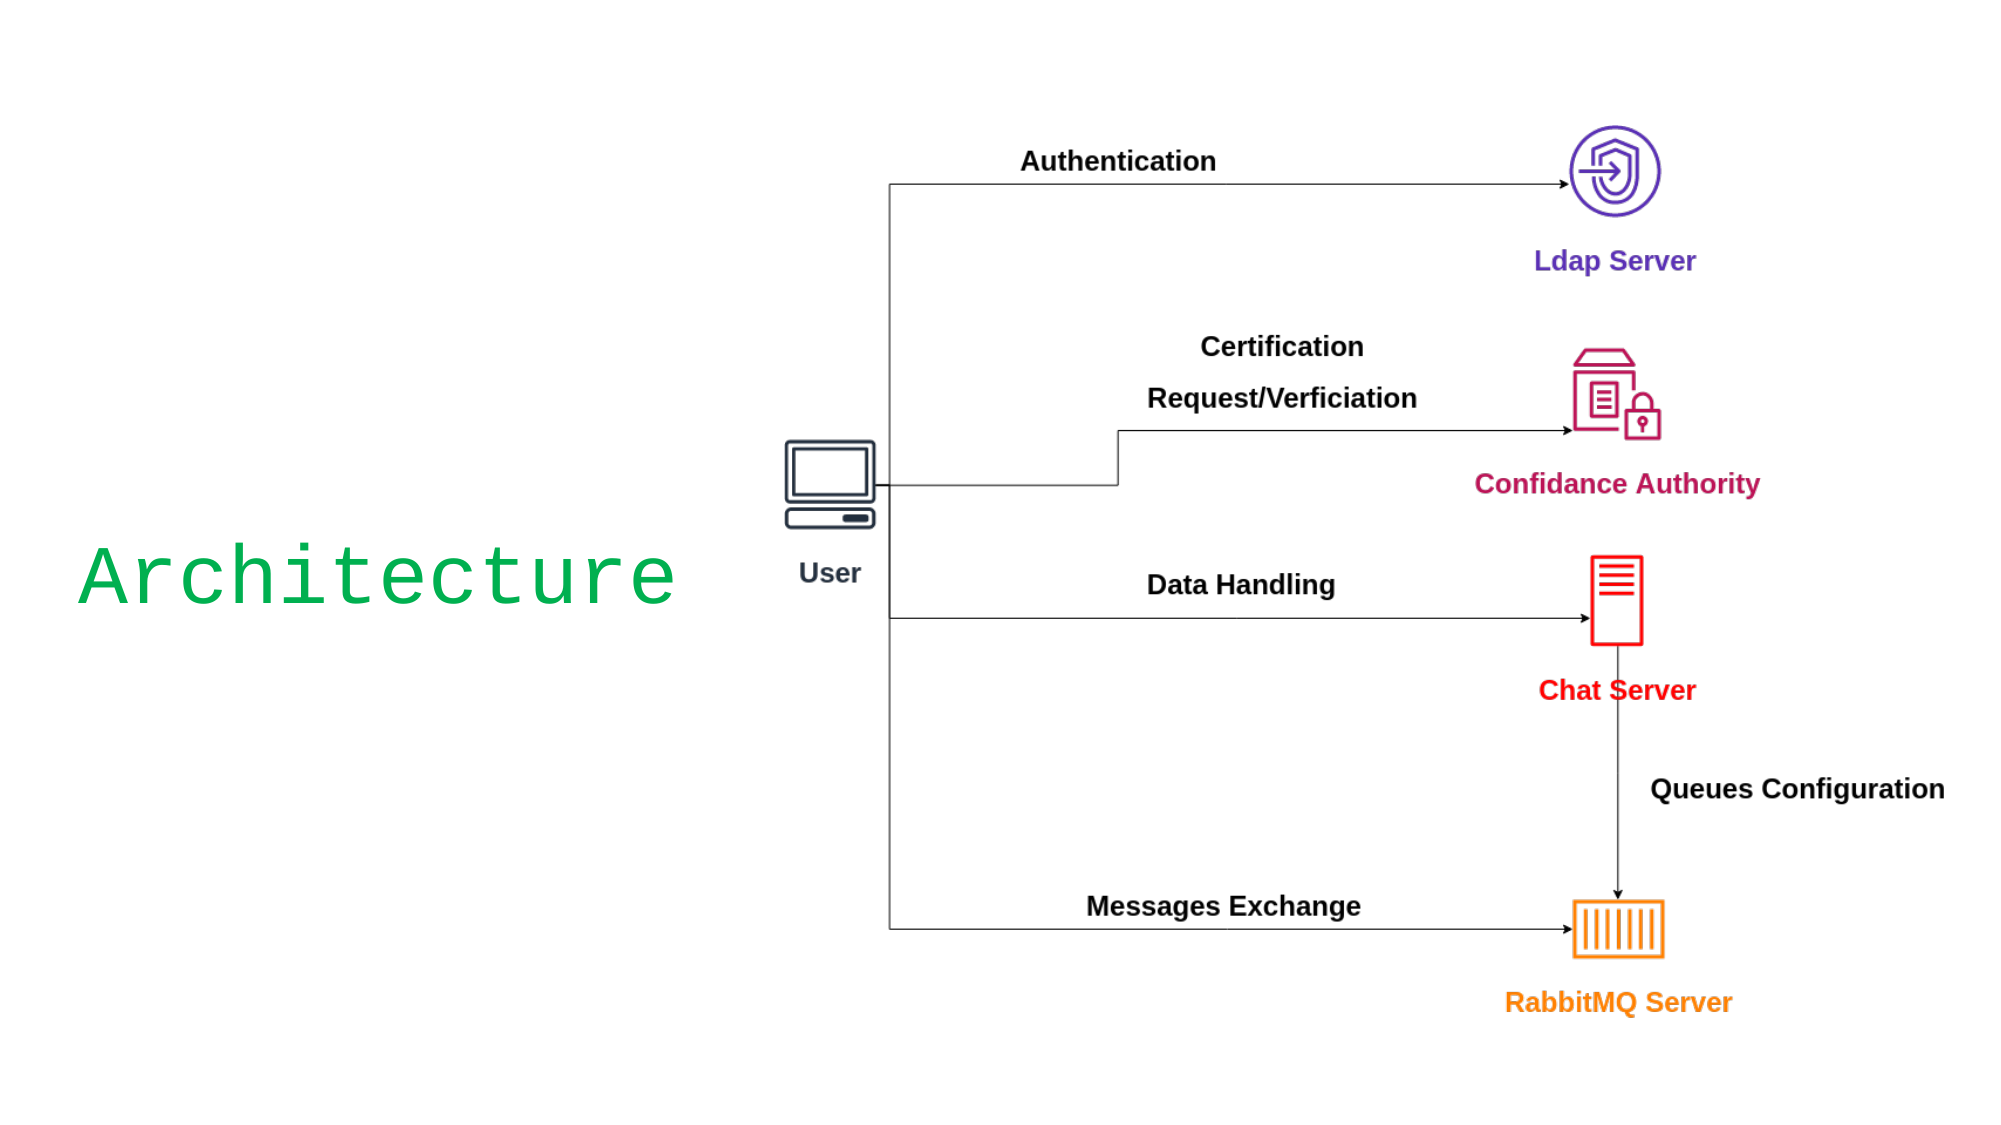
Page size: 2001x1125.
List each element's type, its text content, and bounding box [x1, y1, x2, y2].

title Architecture [0, 468, 784, 686]
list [784, 125, 1958, 1039]
